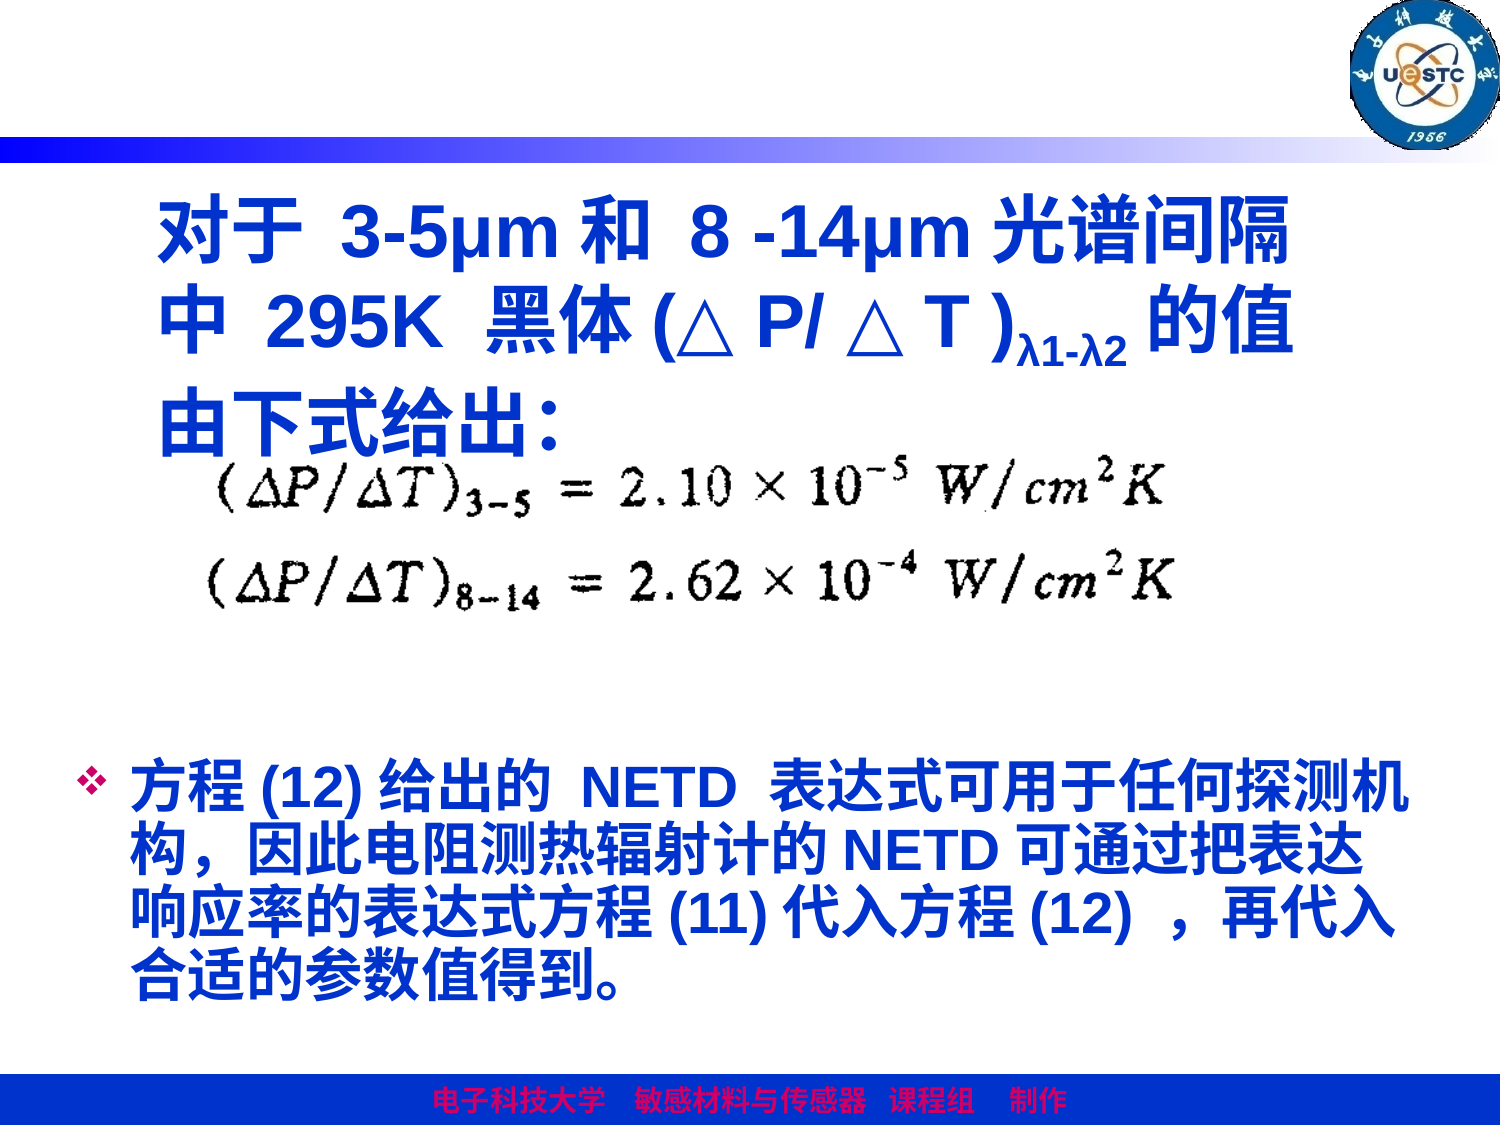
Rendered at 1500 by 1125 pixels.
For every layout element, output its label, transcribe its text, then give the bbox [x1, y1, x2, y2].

picture [1350, 0, 1500, 150]
text_box 方程(12)给出的 NETD 表达式可用于任何探测机构，因此电阻测热辐射计的NETD可通过把表达响应率的表达式方程(11)代入方程(12) ，再代入合适的参数值得到。 [58, 750, 1431, 1027]
picture [187, 433, 1187, 624]
text_box 对于 3-5μm和 8 -14μm光谱间隔中 295K 黑体(△ P/ △ T )λ1-λ2的值由下式给出： [140, 175, 1348, 473]
